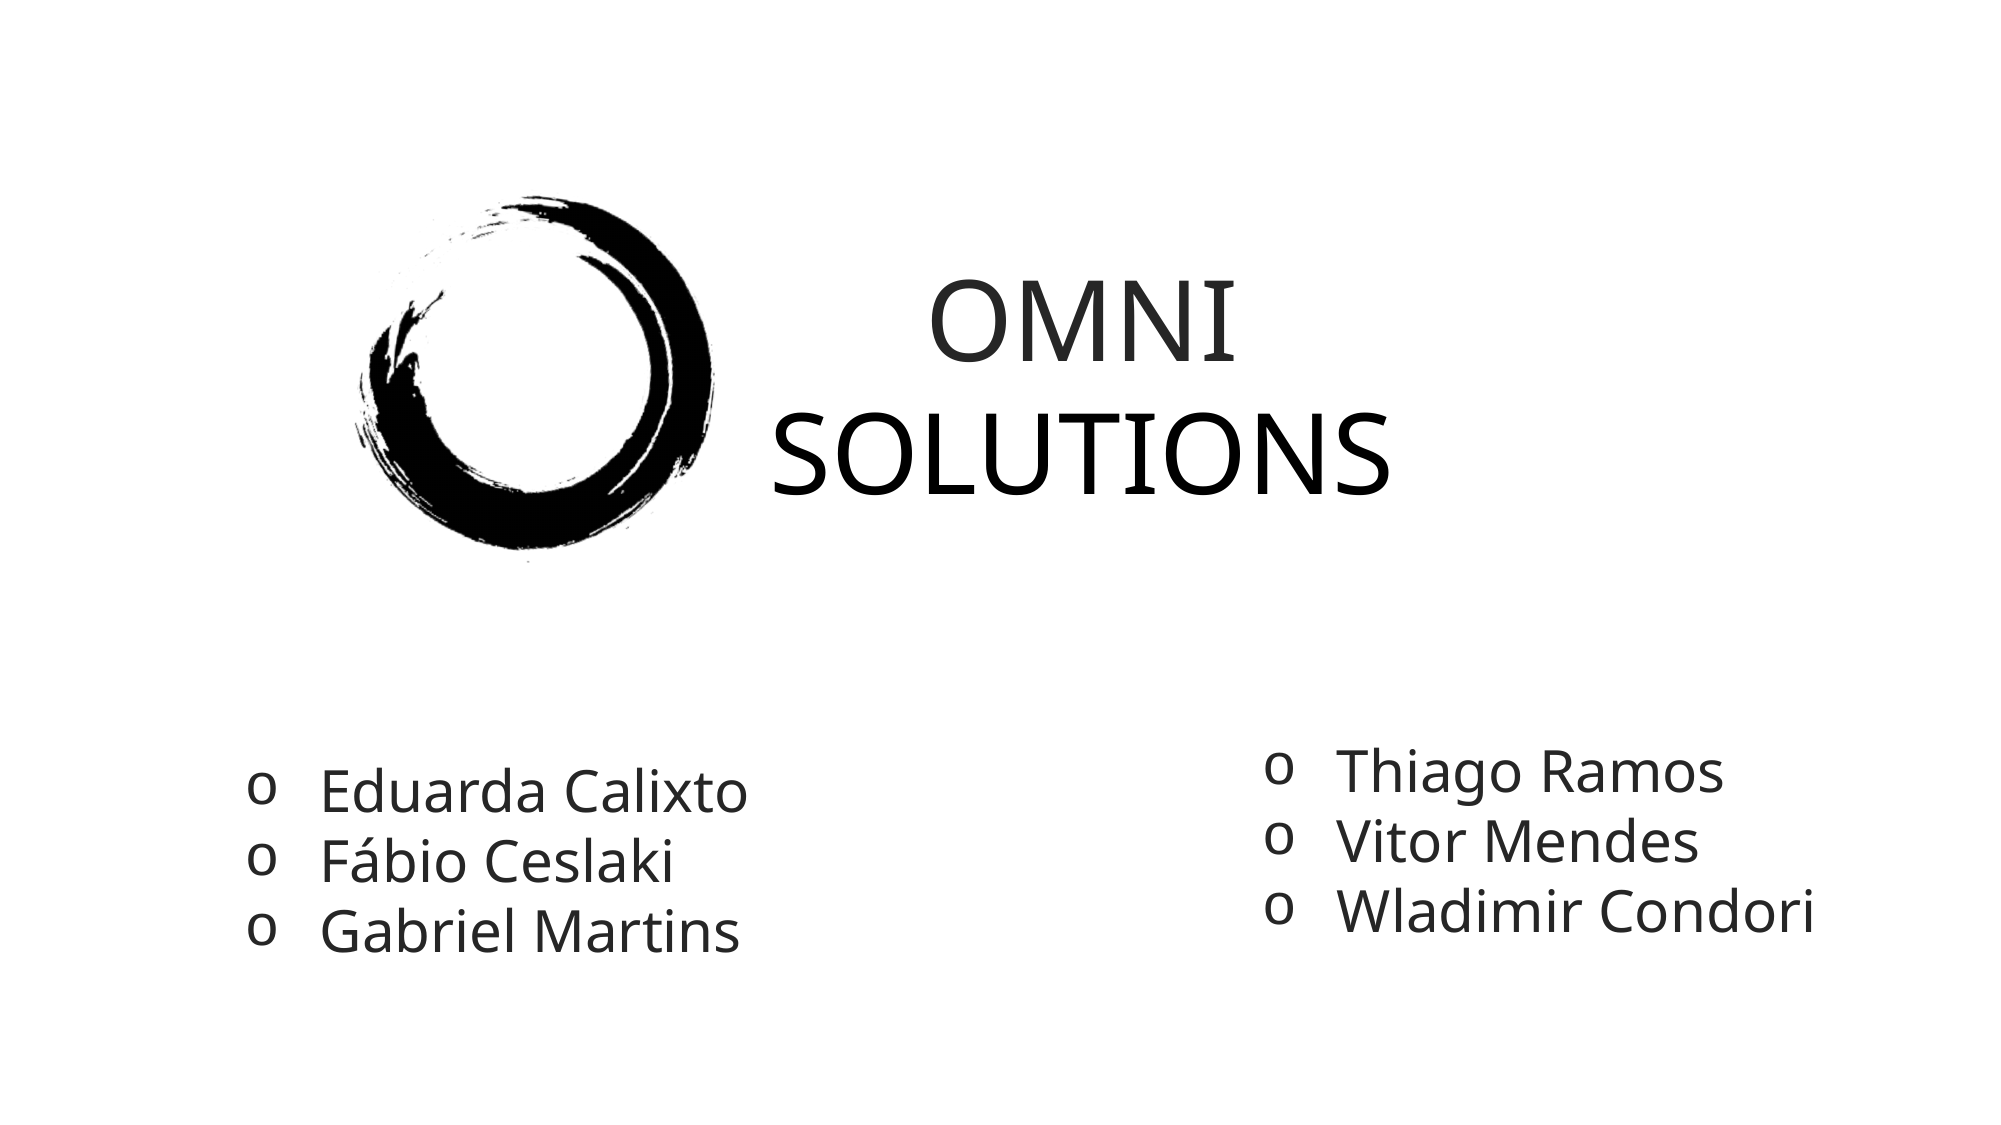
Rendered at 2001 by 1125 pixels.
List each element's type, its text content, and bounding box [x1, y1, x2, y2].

text_box Thiago Ramos Vitor Mendes Wladimir Condori [1247, 726, 1837, 952]
text_box OMNI [882, 241, 1281, 391]
text_box Eduarda Calixto Fábio Ceslaki Gabriel Martins [229, 747, 774, 972]
picture [339, 166, 742, 583]
text_box SOLUTIONS [729, 374, 1547, 525]
